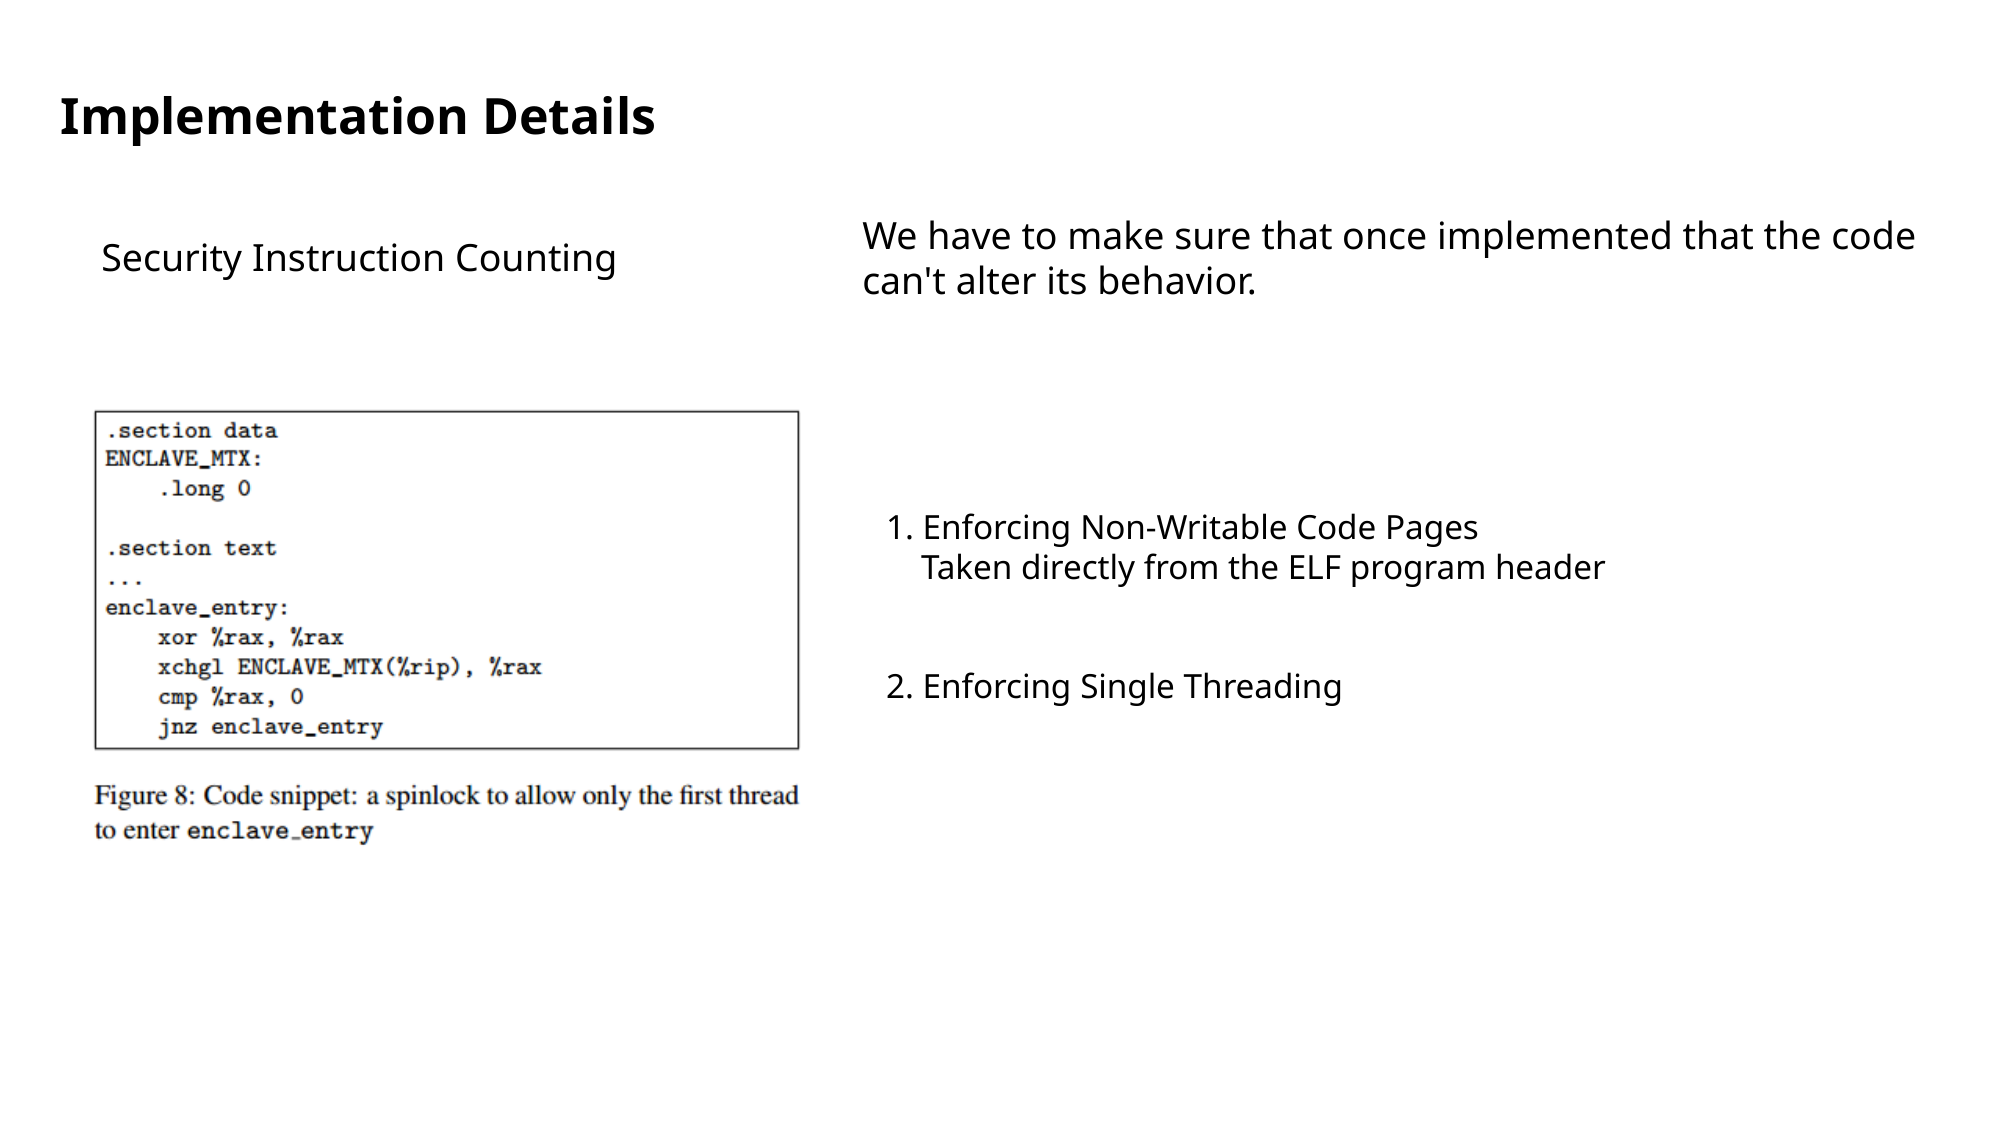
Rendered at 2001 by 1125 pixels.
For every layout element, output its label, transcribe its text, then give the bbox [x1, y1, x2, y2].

text_box Implementation Details [45, 77, 671, 153]
text_box Security Instruction Counting [86, 226, 633, 287]
text_box 1. Enforcing Non-Writable Code Pages Taken directly from the ELF program header 2. Enforcing Single Threading [871, 498, 1622, 713]
text_box We have to make sure that once implemented that the code can't alter its behavior. [847, 204, 1933, 309]
picture [70, 394, 826, 856]
